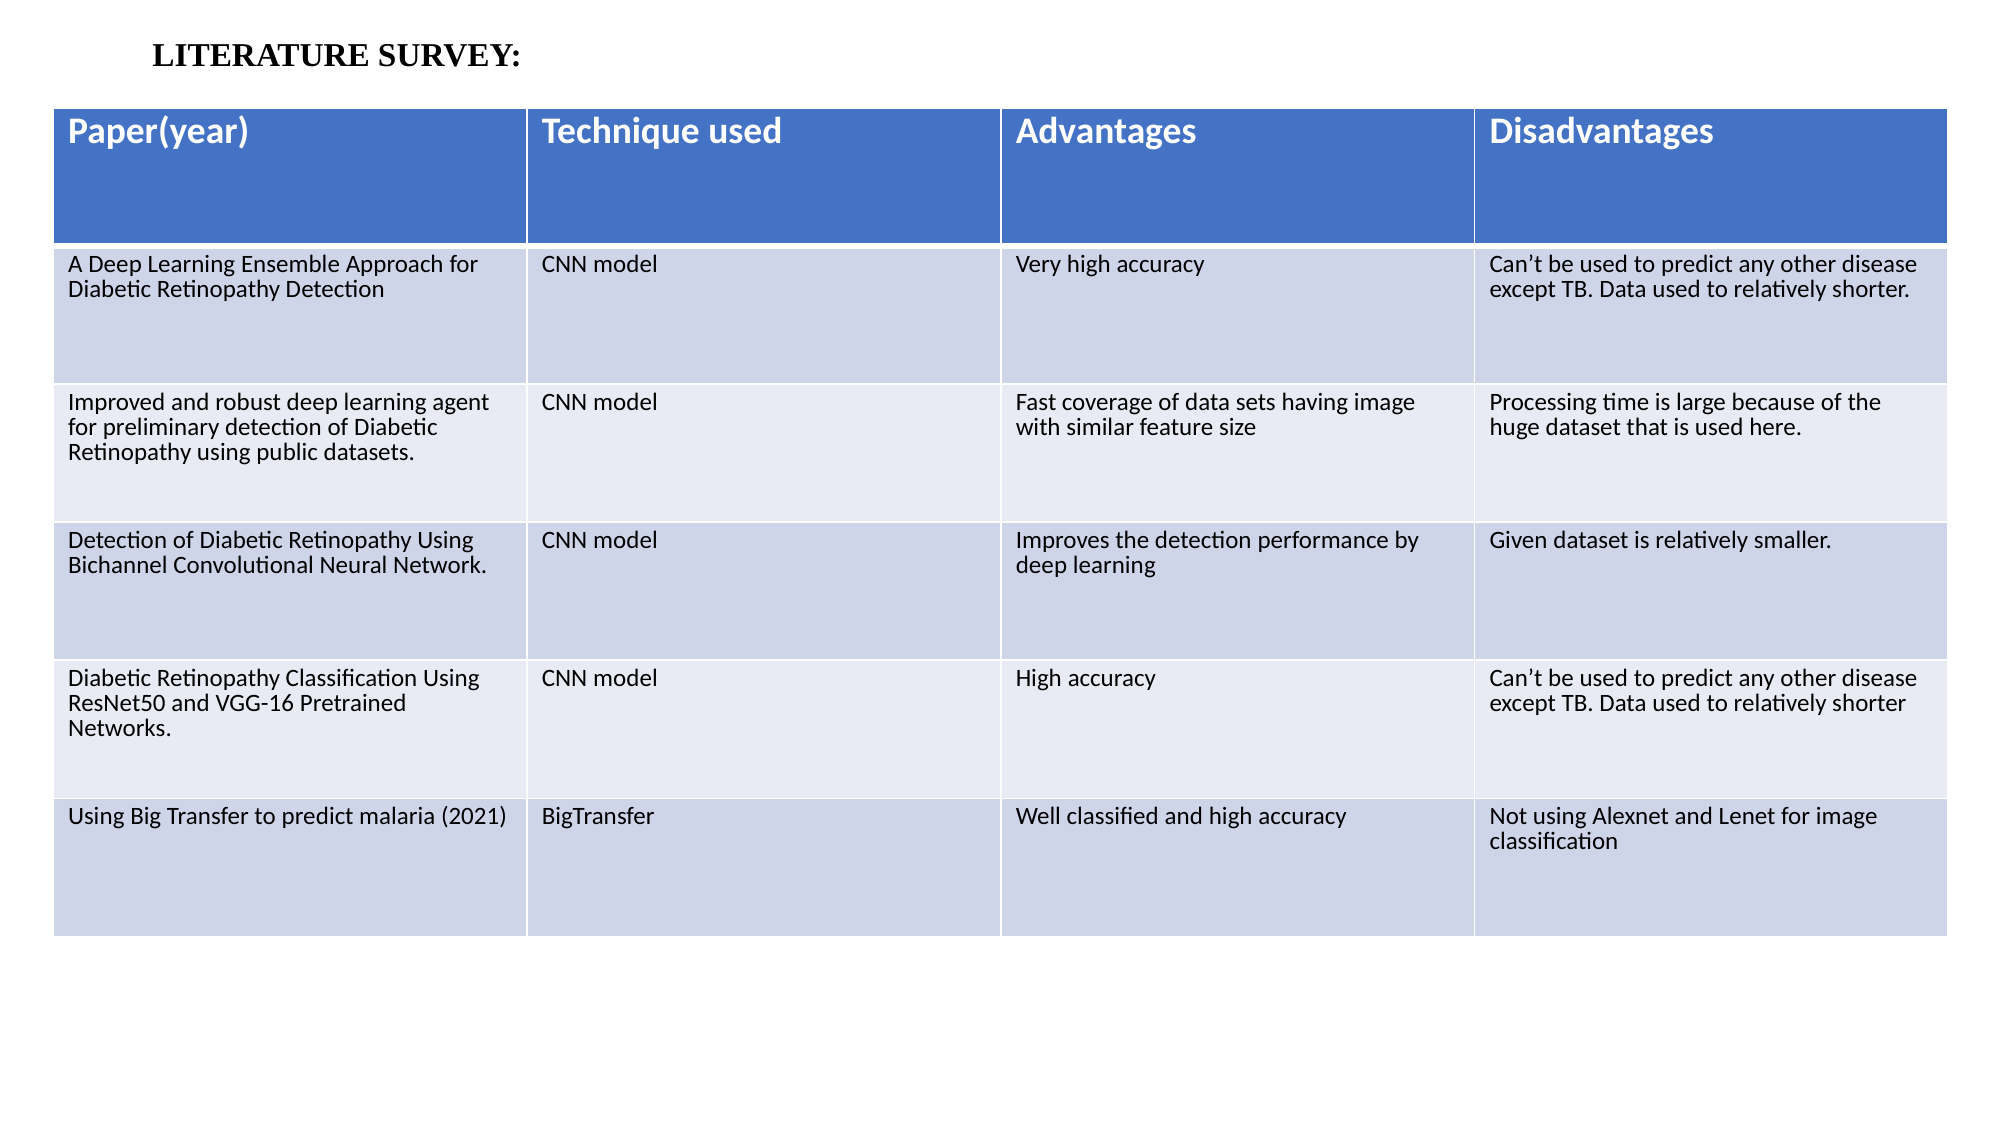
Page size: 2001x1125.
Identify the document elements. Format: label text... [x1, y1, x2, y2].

table_cell Well classified and high accuracy [1002, 799, 1474, 936]
table_cell Not using Alexnet and Lenet for image classification [1475, 799, 1947, 936]
table_cell Can’t be used to predict any other disease except TB. Data used to relatively shorter. [1475, 249, 1947, 383]
table_cell Improved and robust deep learning agent for preliminary detection of Diabetic Retinopathy using public datasets. [54, 385, 526, 521]
table_cell BigTransfer [528, 799, 1000, 936]
table_cell CNN model [528, 523, 1000, 659]
table_cell High accuracy [1002, 661, 1474, 798]
table_cell CNN model [528, 385, 1000, 521]
table_cell Processing time is large because of the huge dataset that is used here. [1475, 385, 1947, 521]
table_header Paper(year) [54, 109, 526, 243]
table_cell Using Big Transfer to predict malaria (2021) [54, 799, 526, 936]
table_cell Diabetic Retinopathy Classification Using ResNet50 and VGG-16 Pretrained Networks. [54, 661, 526, 798]
table_header Disadvantages [1475, 109, 1947, 243]
table_cell Detection of Diabetic Retinopathy Using Bichannel Convolutional Neural Network. [54, 523, 526, 659]
table_cell Fast coverage of data sets having image with similar feature size [1002, 385, 1474, 521]
table_cell A Deep Learning Ensemble Approach for Diabetic Retinopathy Detection [54, 249, 526, 383]
table_cell Very high accuracy [1002, 249, 1474, 383]
table_cell CNN model [528, 661, 1000, 798]
title LITERATURE SURVEY: [137, 3, 1863, 107]
table_cell Given dataset is relatively smaller. [1475, 523, 1947, 659]
table_cell Improves the detection performance by deep learning [1002, 523, 1474, 659]
table_header Advantages [1002, 109, 1474, 243]
table_cell Can’t be used to predict any other disease except TB. Data used to relatively shorter [1475, 661, 1947, 798]
table_header Technique used [528, 109, 1000, 243]
table_cell CNN model [528, 249, 1000, 383]
